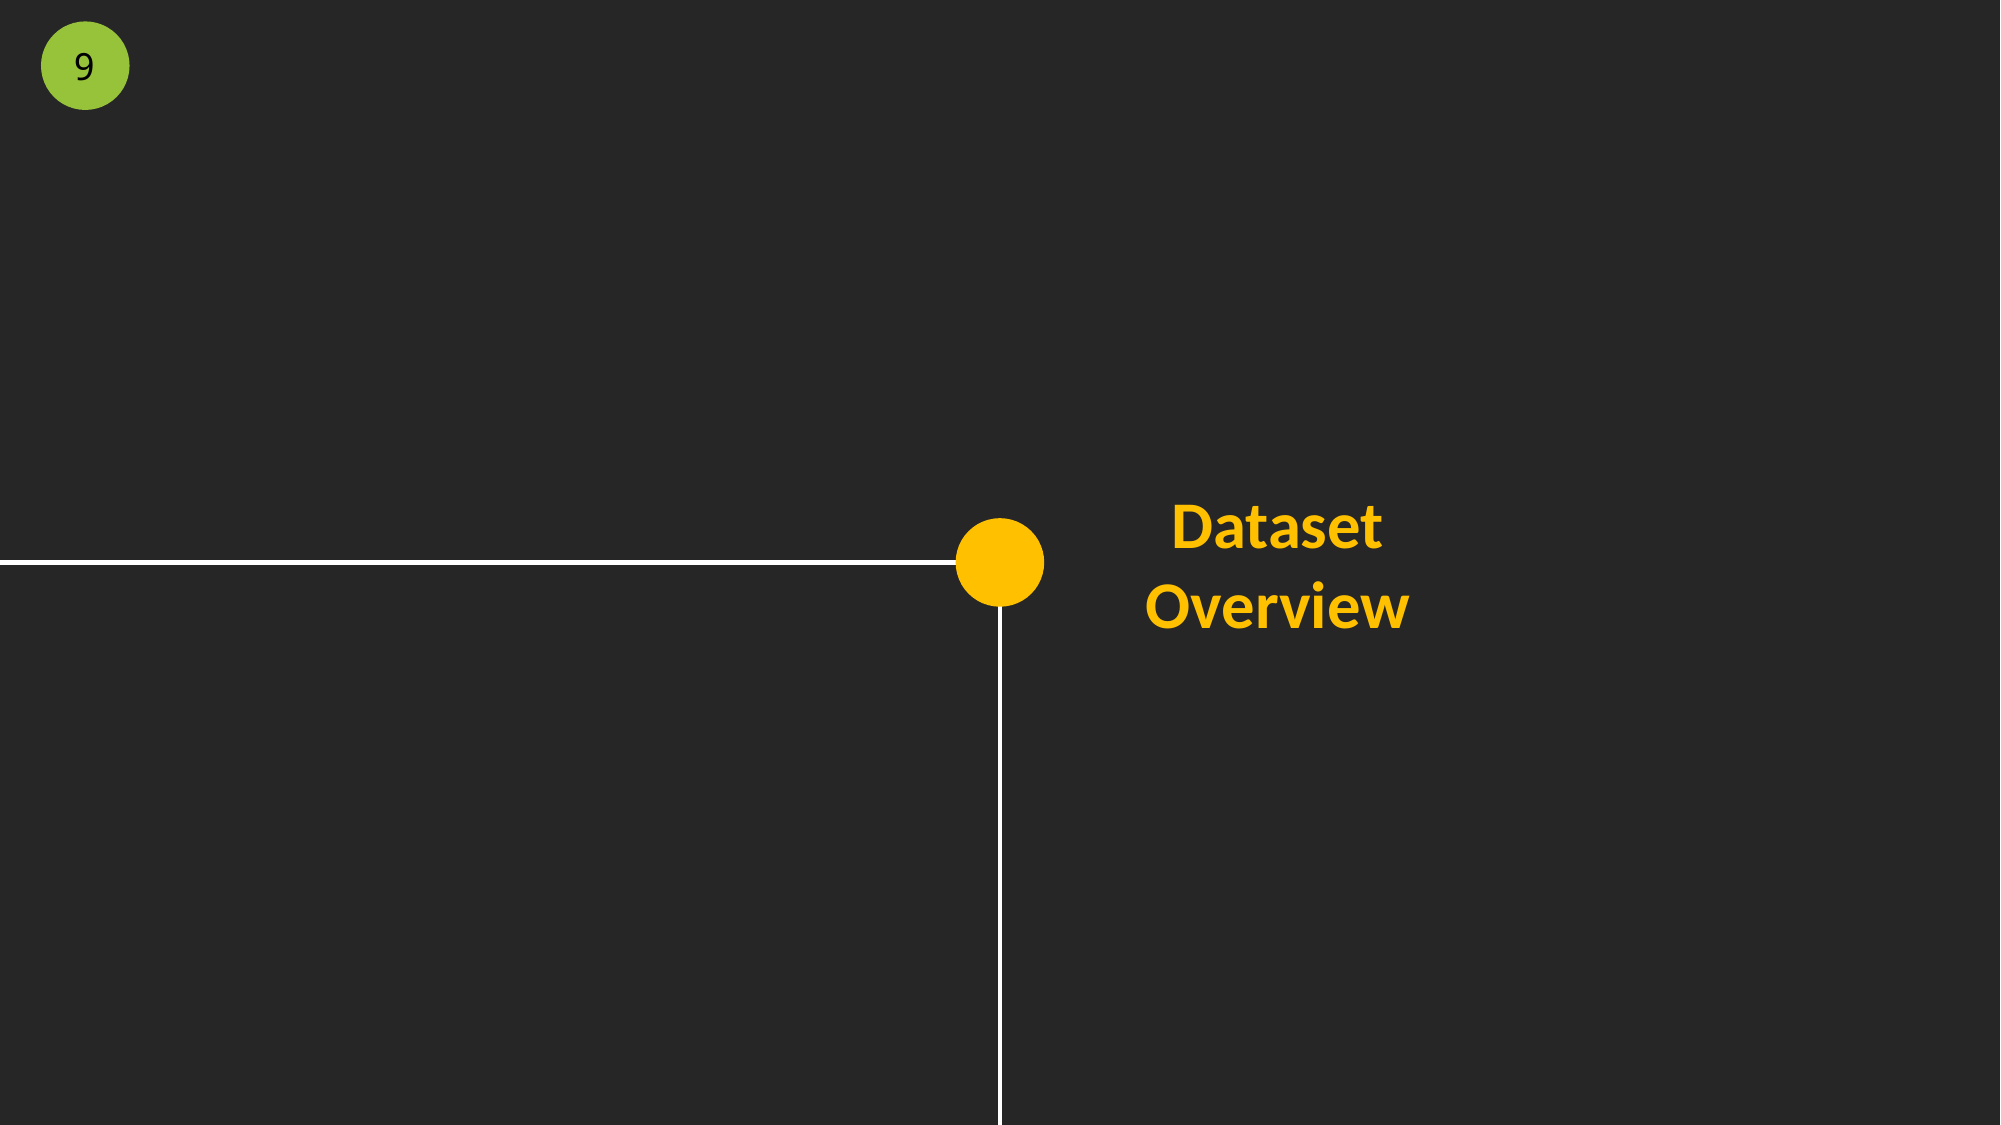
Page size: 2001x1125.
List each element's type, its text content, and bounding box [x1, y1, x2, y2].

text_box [40, 21, 130, 110]
text_box Dataset Overview [1044, 474, 1512, 649]
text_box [955, 518, 1045, 1125]
